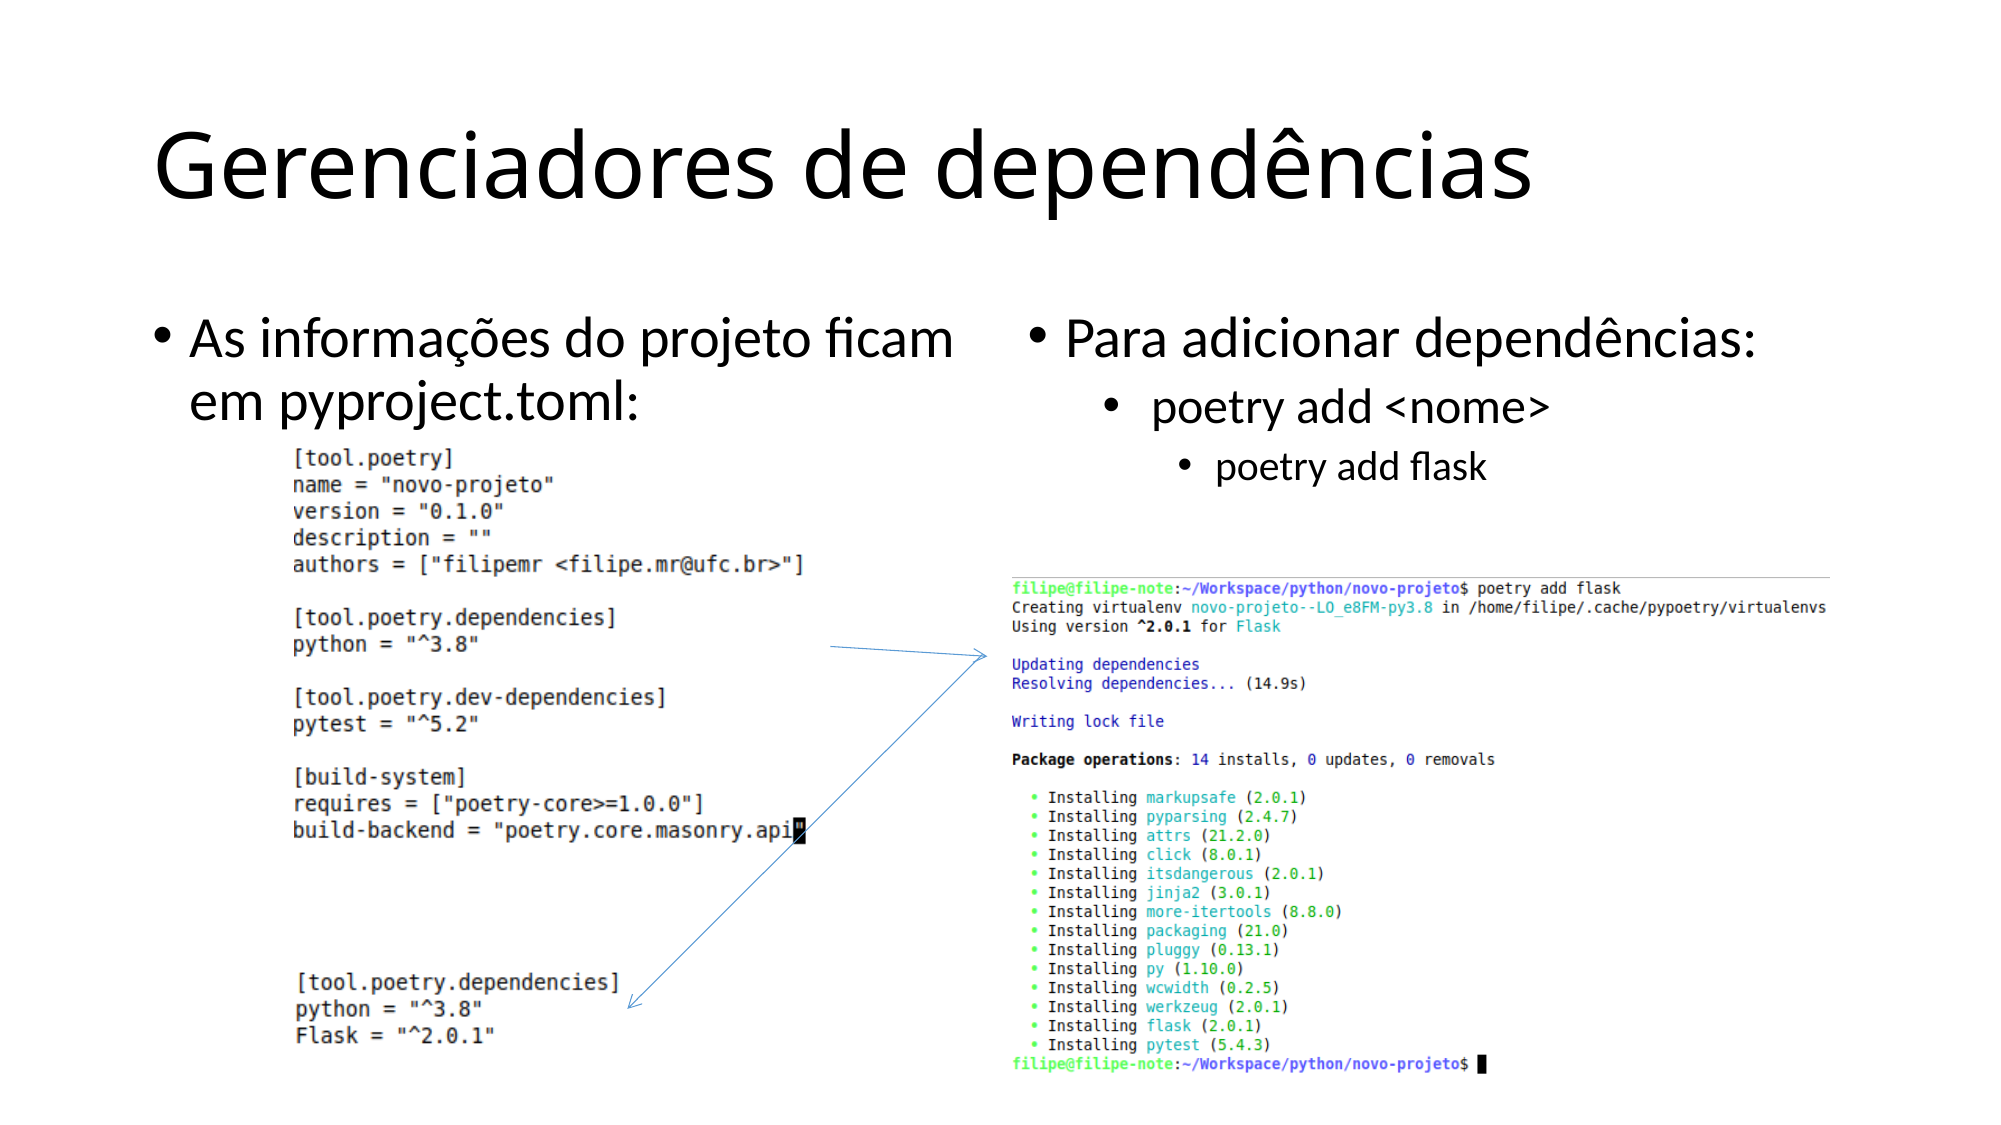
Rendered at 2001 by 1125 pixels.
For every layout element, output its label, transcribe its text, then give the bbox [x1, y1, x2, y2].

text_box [830, 646, 988, 657]
title Gerenciadores de dependências [137, 59, 1863, 278]
list Para adicionar dependências: poetry add <nome> poetry add flask [1012, 299, 1863, 1014]
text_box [627, 654, 983, 1009]
picture [294, 444, 831, 849]
list As informações do projeto ficam em pyproject.toml: [137, 299, 988, 1014]
picture [294, 961, 628, 1056]
picture [1012, 577, 1830, 1076]
